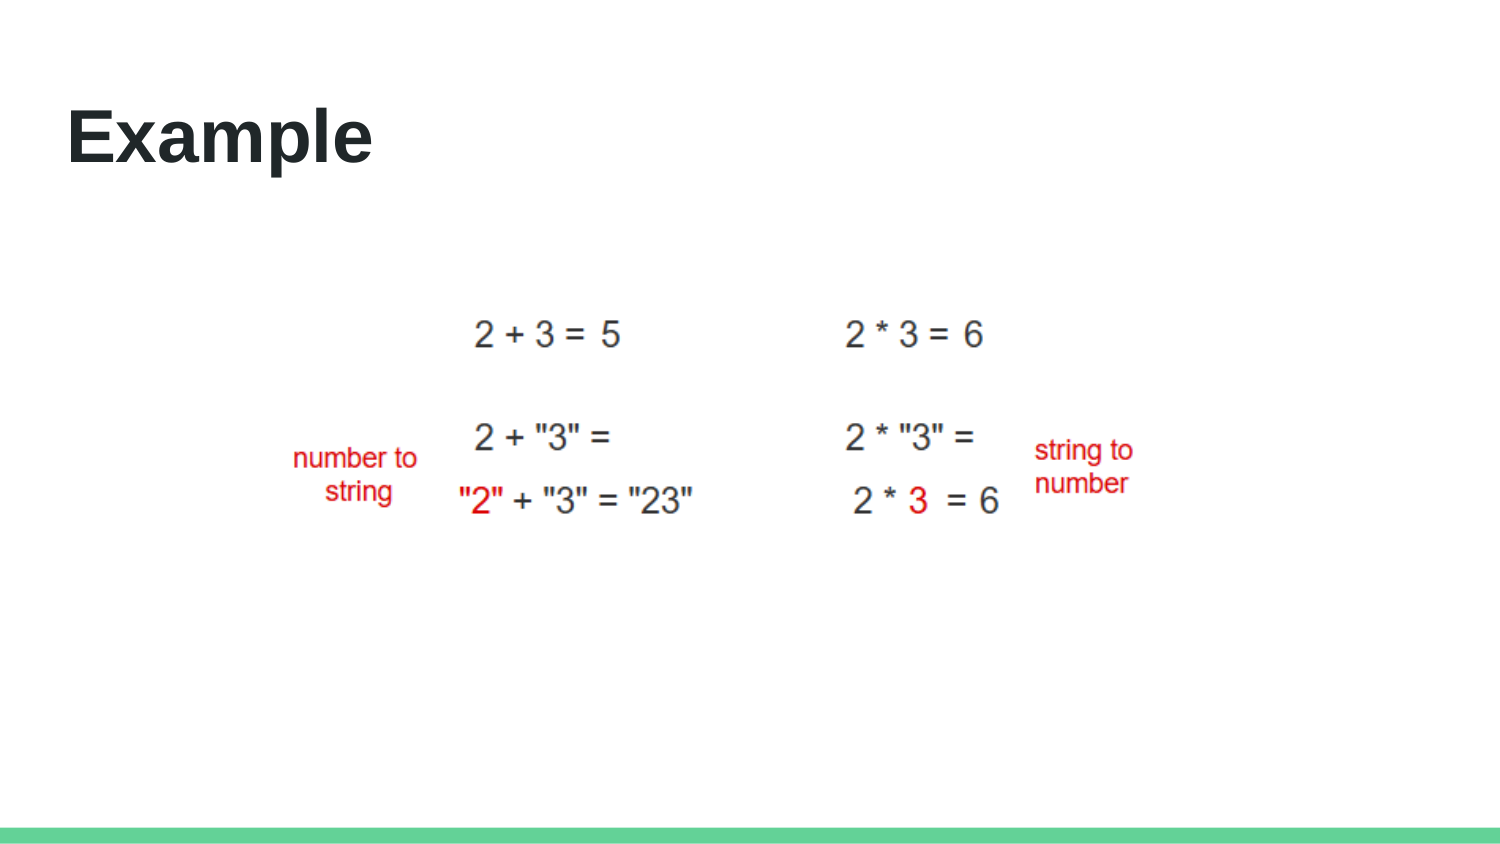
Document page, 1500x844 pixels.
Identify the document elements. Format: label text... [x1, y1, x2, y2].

picture [230, 270, 1196, 574]
title Example [51, 72, 1449, 167]
